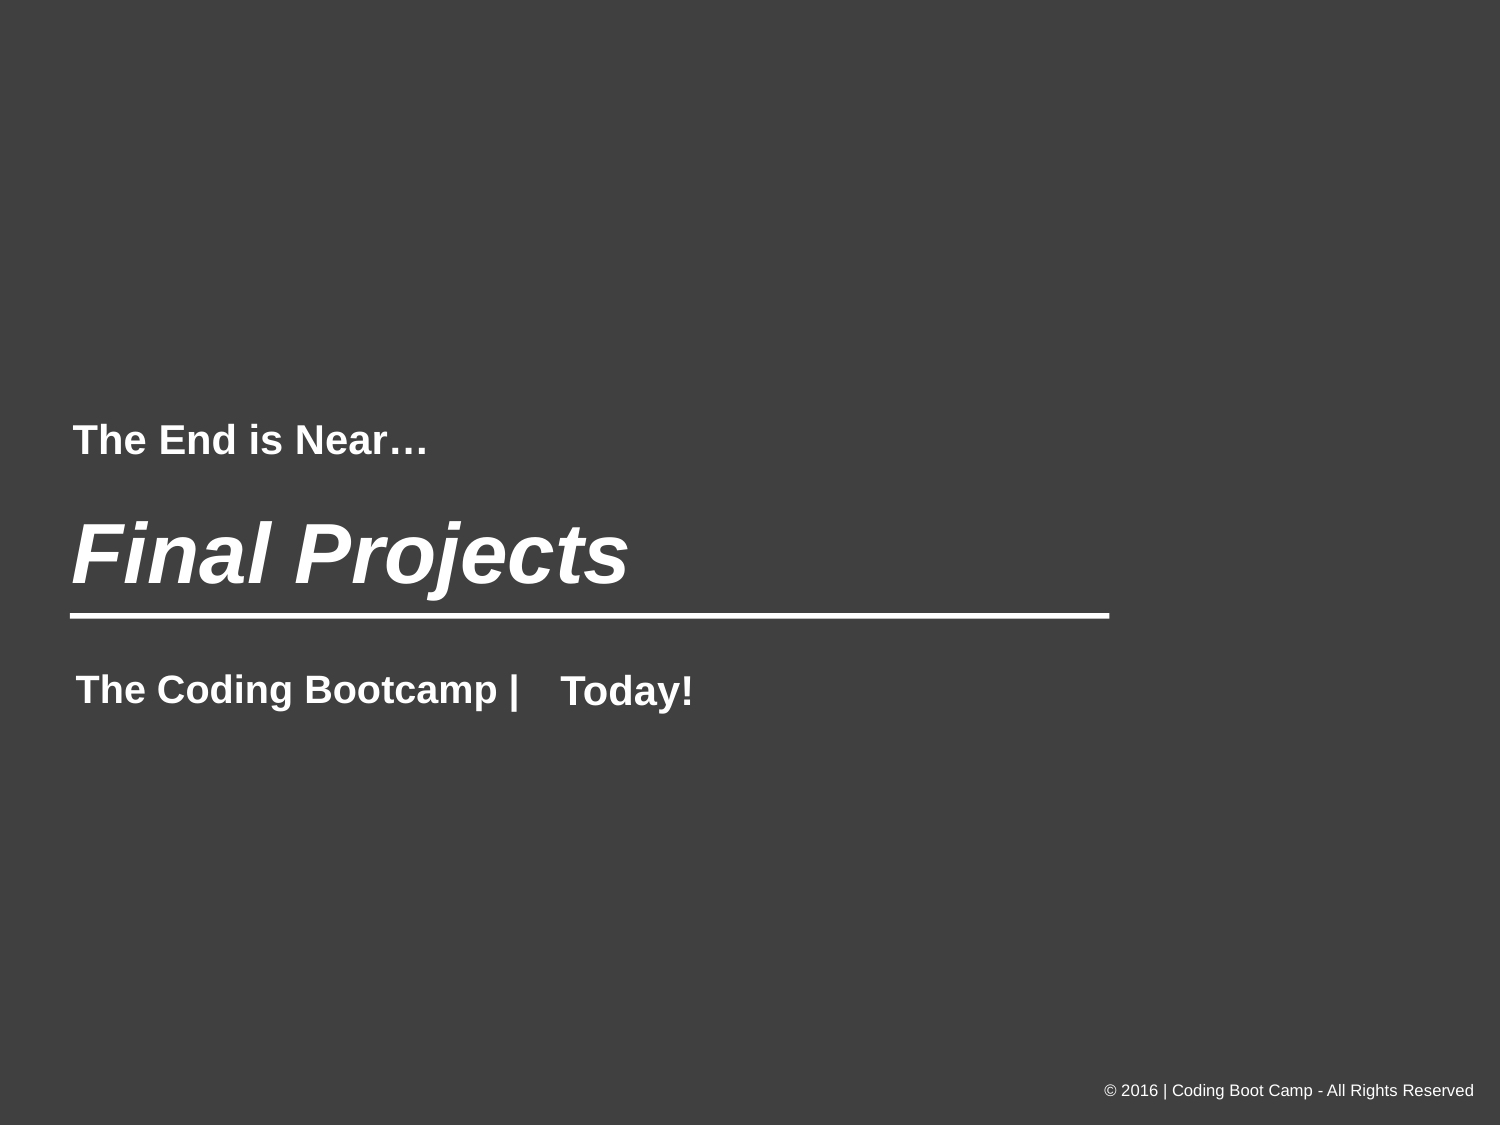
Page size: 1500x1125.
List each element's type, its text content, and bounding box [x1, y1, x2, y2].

list Today! [552, 661, 926, 725]
list The End is Near… [64, 410, 509, 474]
title Final Projects [63, 483, 1415, 628]
